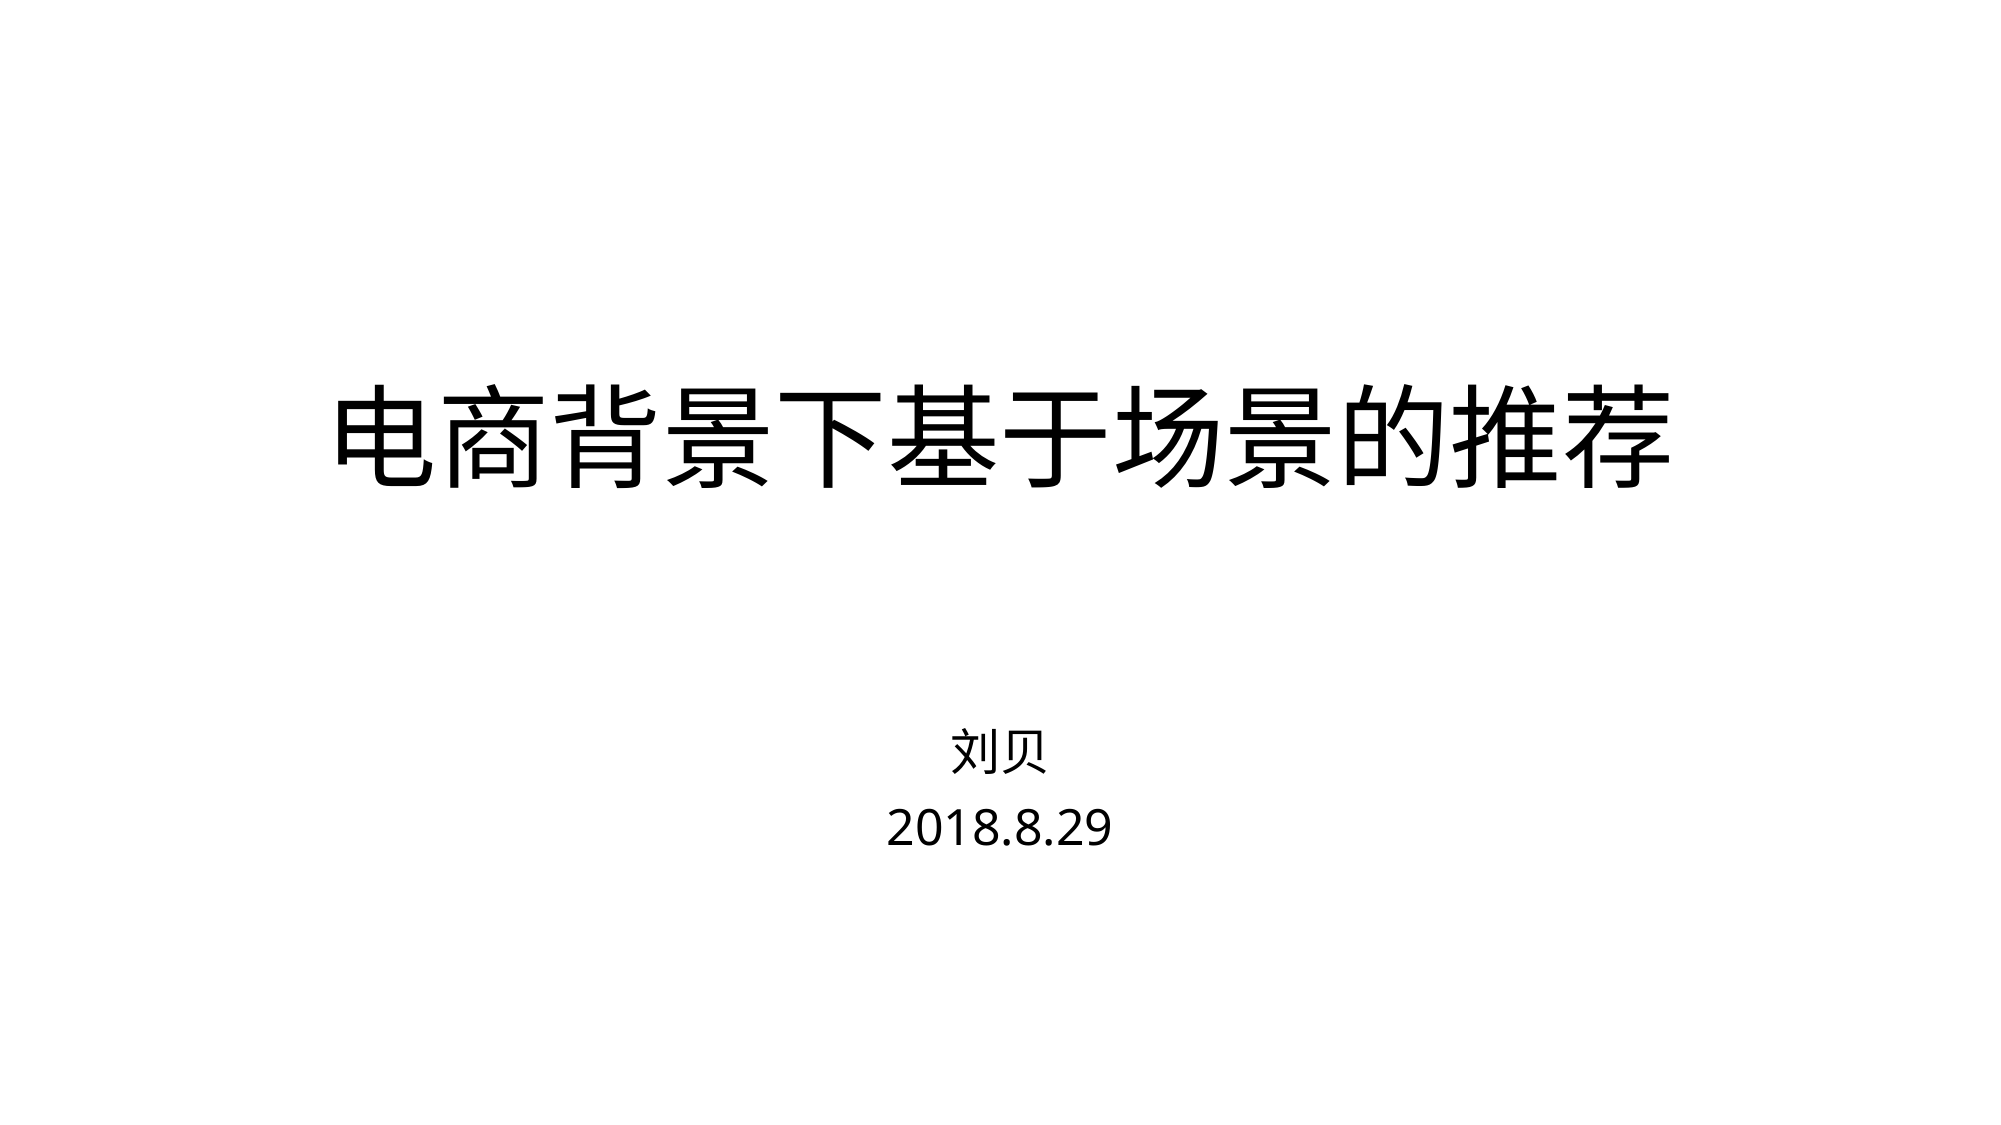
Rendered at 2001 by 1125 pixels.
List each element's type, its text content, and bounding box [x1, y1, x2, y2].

subtitle 刘贝 2018.8.29 [249, 638, 1750, 911]
title 电商背景下基于场景的推荐 [249, 266, 1750, 512]
